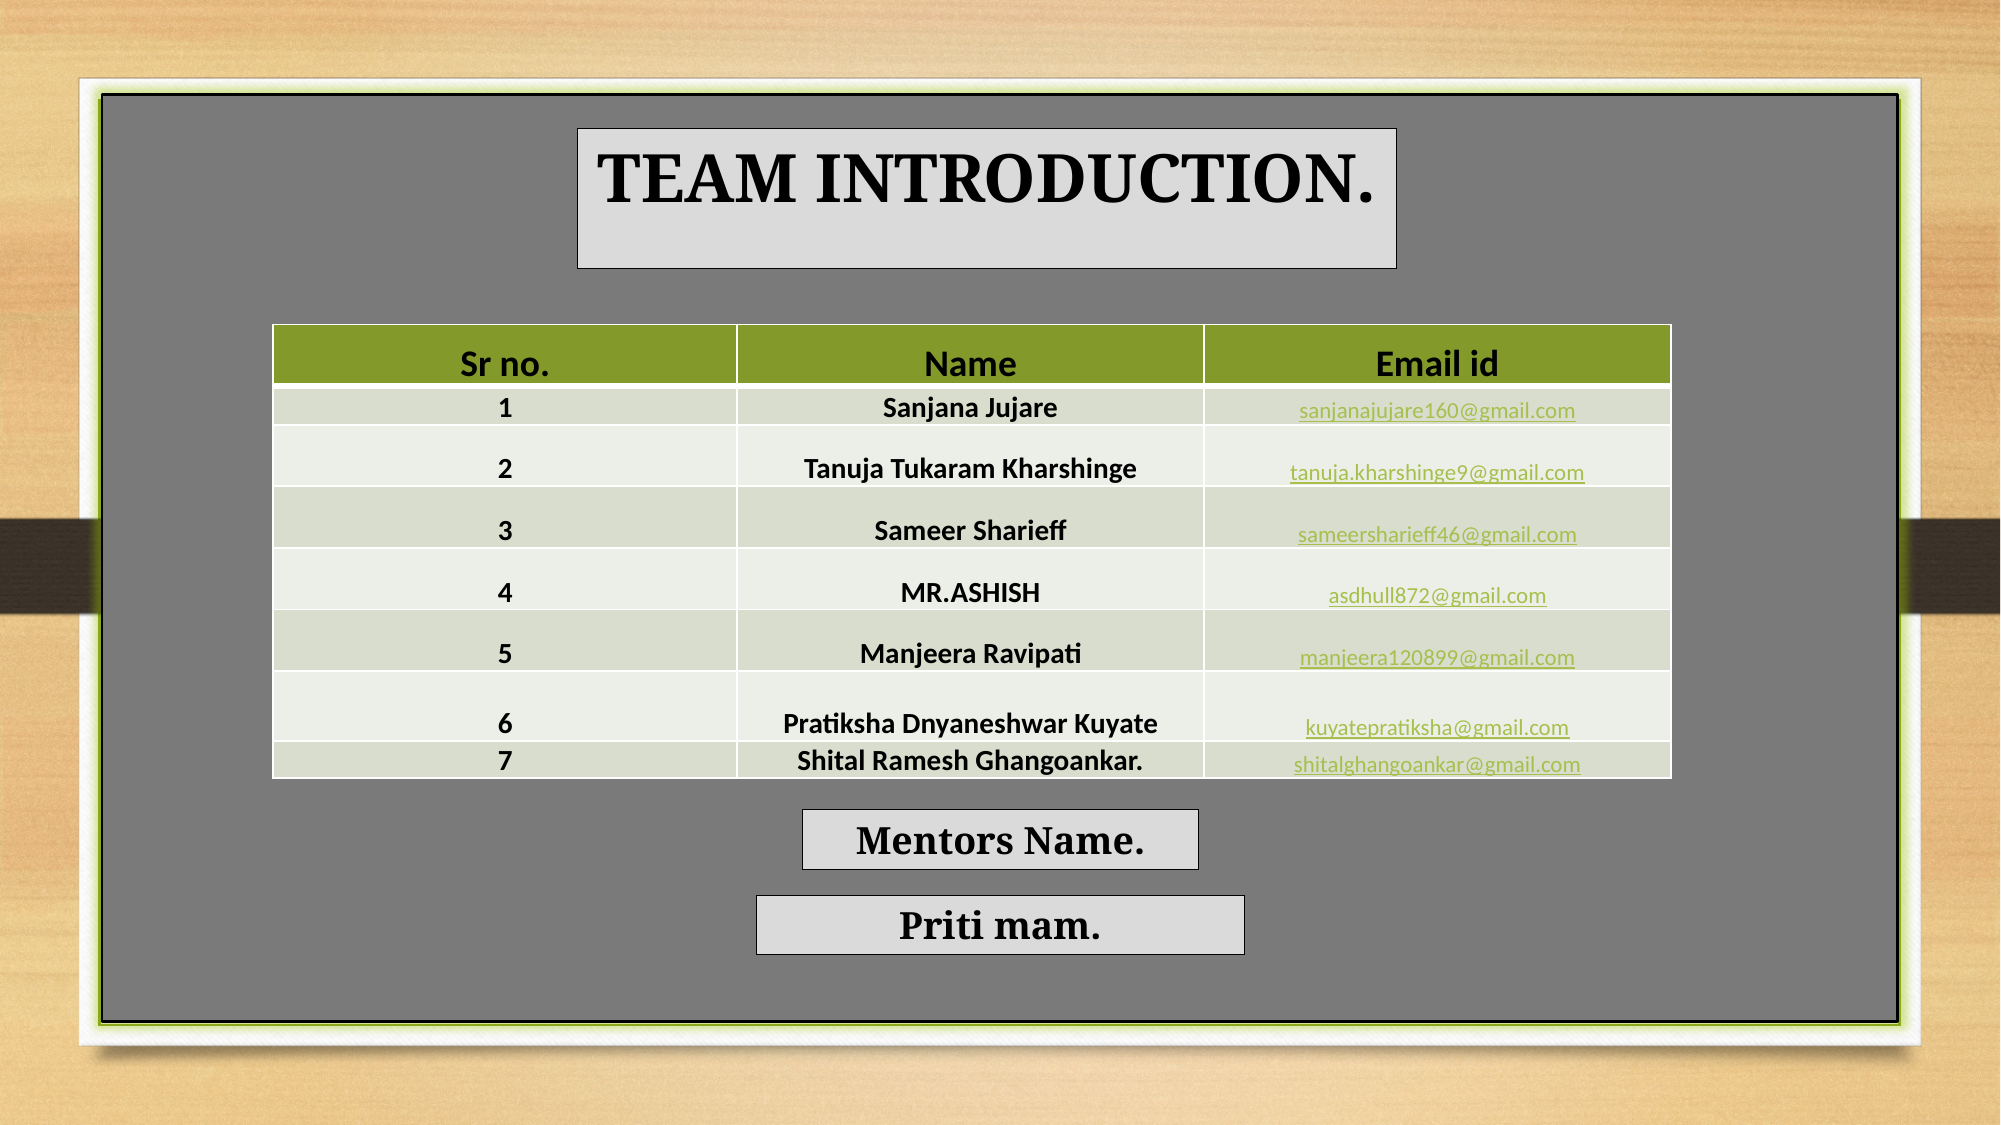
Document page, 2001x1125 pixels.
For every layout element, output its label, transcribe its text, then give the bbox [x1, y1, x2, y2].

picture [0, 0, 2001, 1125]
table_cell sanjanajujare160@gmail.com [1205, 389, 1670, 424]
table_cell MR.ASHISH [738, 549, 1203, 609]
table_cell 4 [274, 549, 736, 609]
table_cell manjeera120899@gmail.com [1205, 610, 1670, 670]
table_cell Tanuja Tukaram Kharshinge [738, 426, 1203, 485]
table_cell kuyatepratiksha@gmail.com [1205, 672, 1670, 740]
text_box Mentors Name. [802, 809, 1199, 870]
table_header Name [738, 325, 1203, 383]
table_header Email id [1205, 325, 1670, 383]
table_cell sameersharieff46@gmail.com [1205, 487, 1670, 547]
table_cell 6 [274, 672, 736, 740]
table_cell Shital Ramesh Ghangoankar. [738, 742, 1203, 777]
table_cell Manjeera Ravipati [738, 610, 1203, 670]
table_cell Sanjana Jujare [738, 389, 1203, 424]
text_box [101, 93, 1899, 1023]
table_cell Pratiksha Dnyaneshwar Kuyate [738, 672, 1203, 740]
table_header Sr no. [274, 325, 736, 383]
table_cell 2 [274, 426, 736, 485]
table_cell 5 [274, 610, 736, 670]
text_box TEAM INTRODUCTION. [577, 128, 1397, 269]
table_cell shitalghangoankar@gmail.com [1205, 742, 1670, 777]
table_cell 3 [274, 487, 736, 547]
table_cell 7 [274, 742, 736, 777]
table_cell Sameer Sharieff [738, 487, 1203, 547]
text_box Priti mam. [756, 895, 1245, 955]
table_cell tanuja.kharshinge9@gmail.com [1205, 426, 1670, 485]
table_cell 1 [274, 389, 736, 424]
table_cell asdhull872@gmail.com [1205, 549, 1670, 609]
